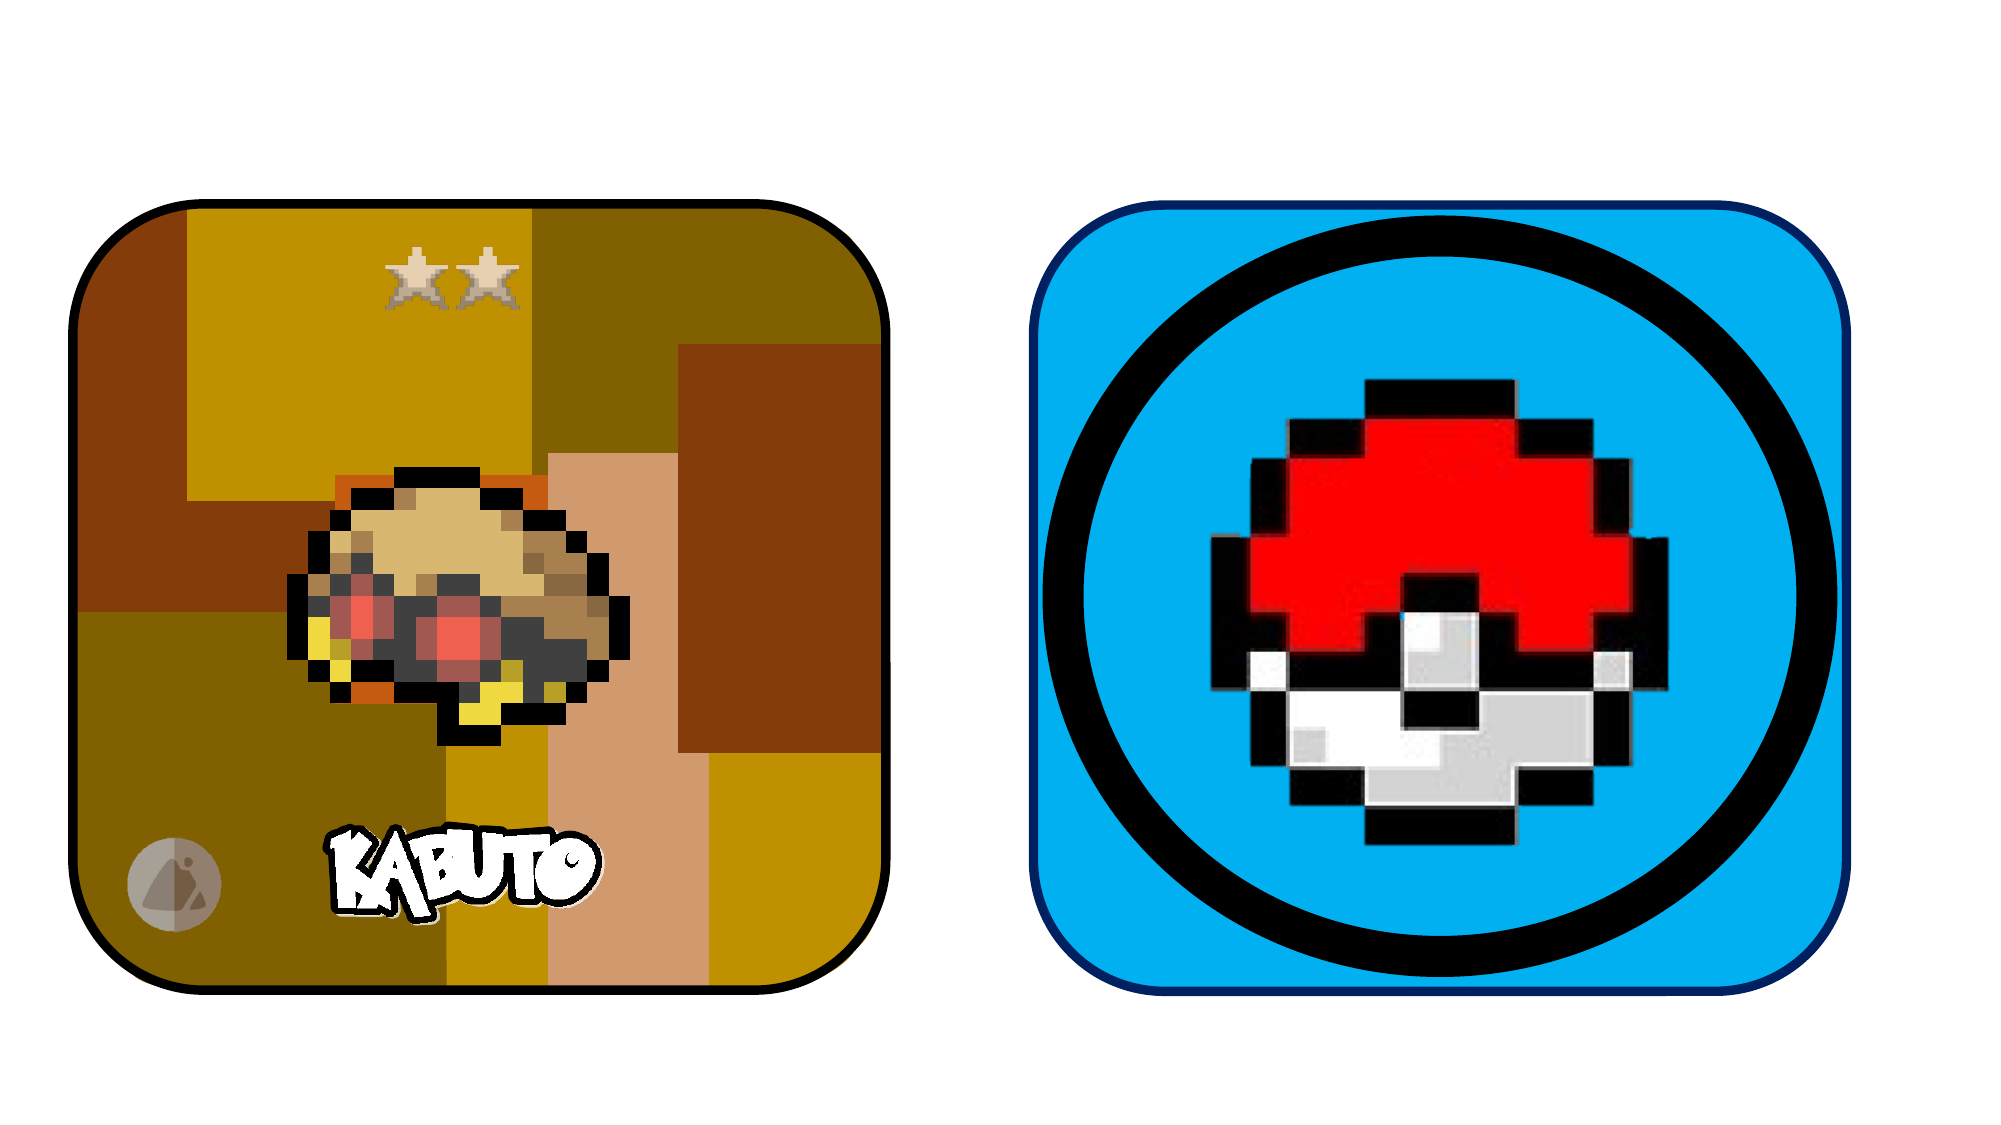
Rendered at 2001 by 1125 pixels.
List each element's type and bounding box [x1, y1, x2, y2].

text_box [70, 202, 889, 993]
text_box [1033, 205, 1847, 992]
